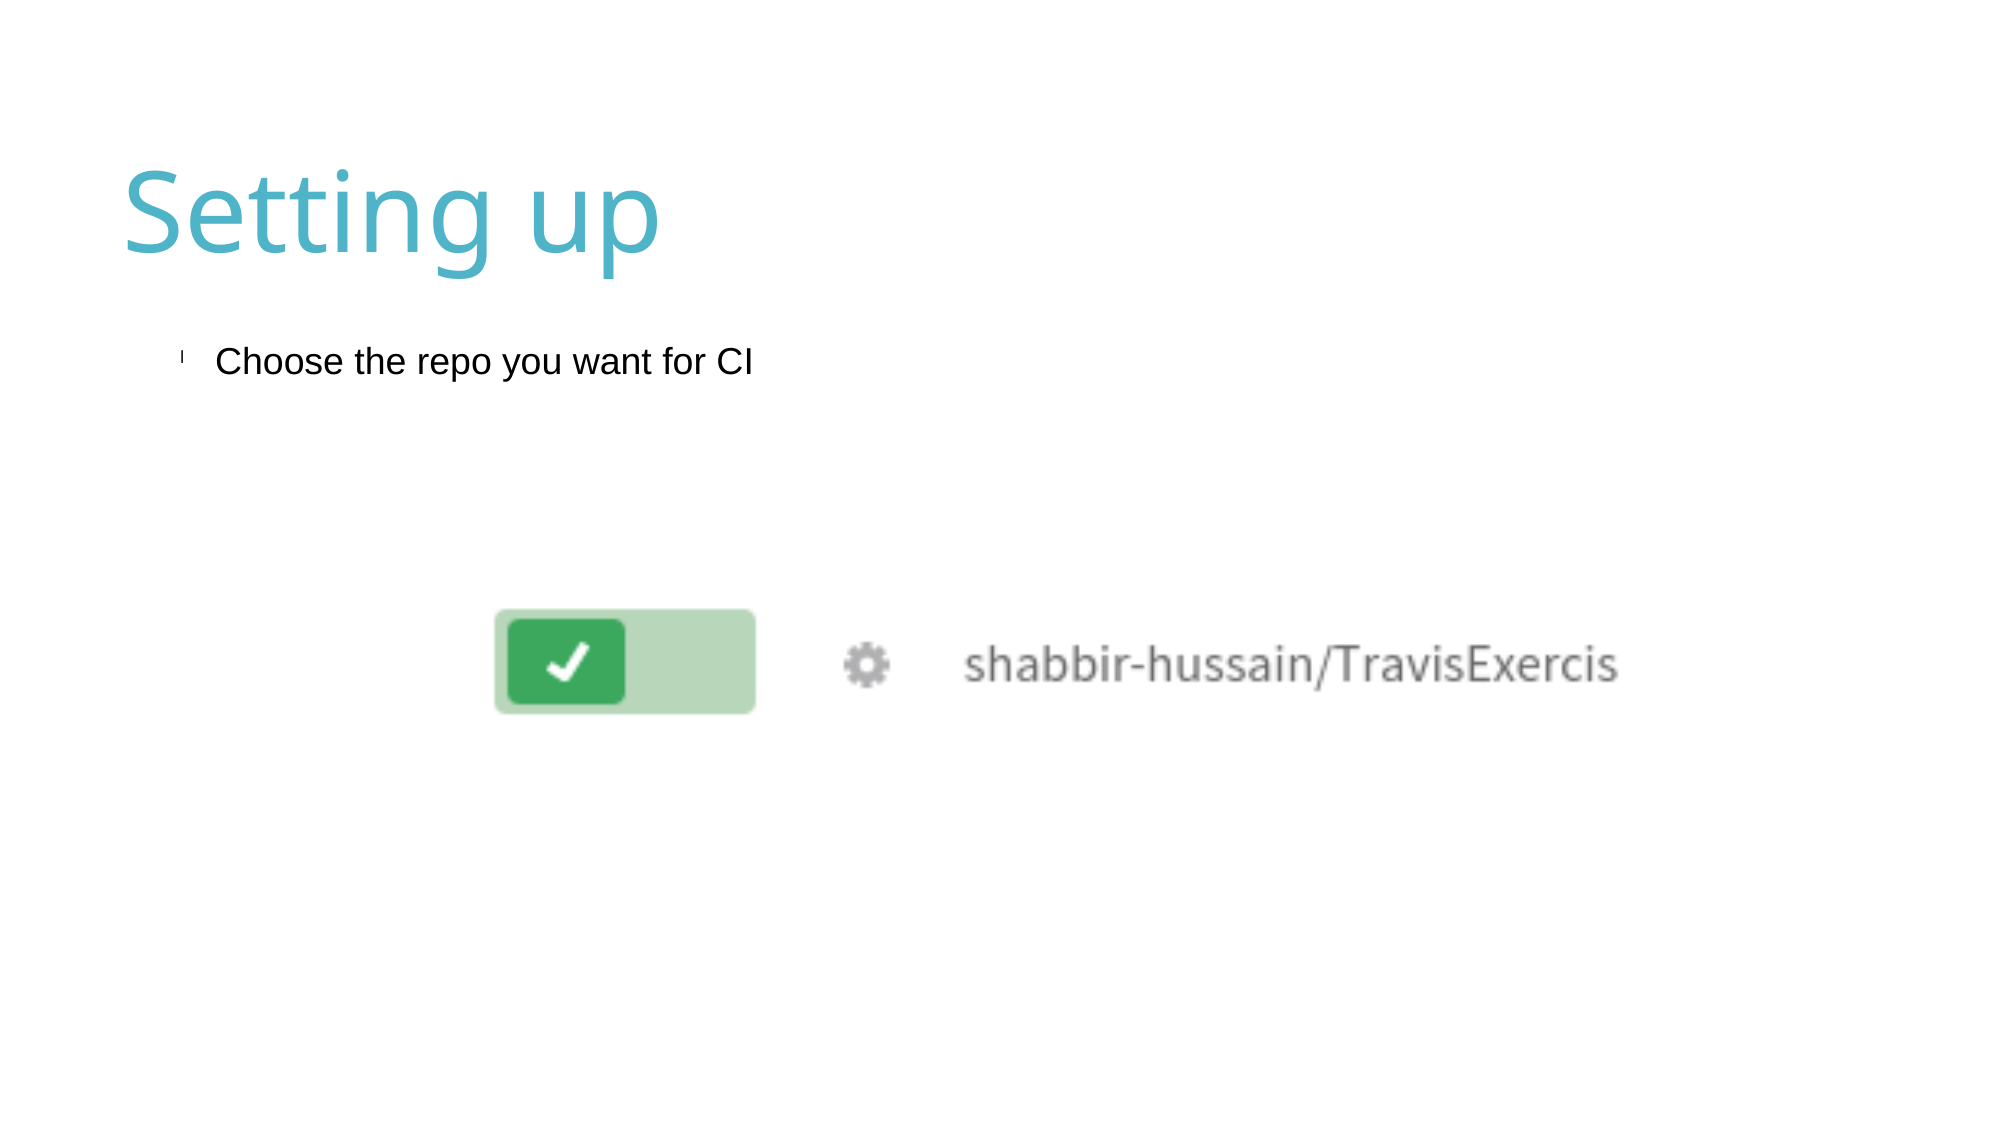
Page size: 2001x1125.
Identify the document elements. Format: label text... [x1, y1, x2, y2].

text_box Choose the repo you want for CI [164, 329, 1202, 471]
text_box Setting up [107, 81, 1875, 354]
picture [449, 584, 1622, 736]
